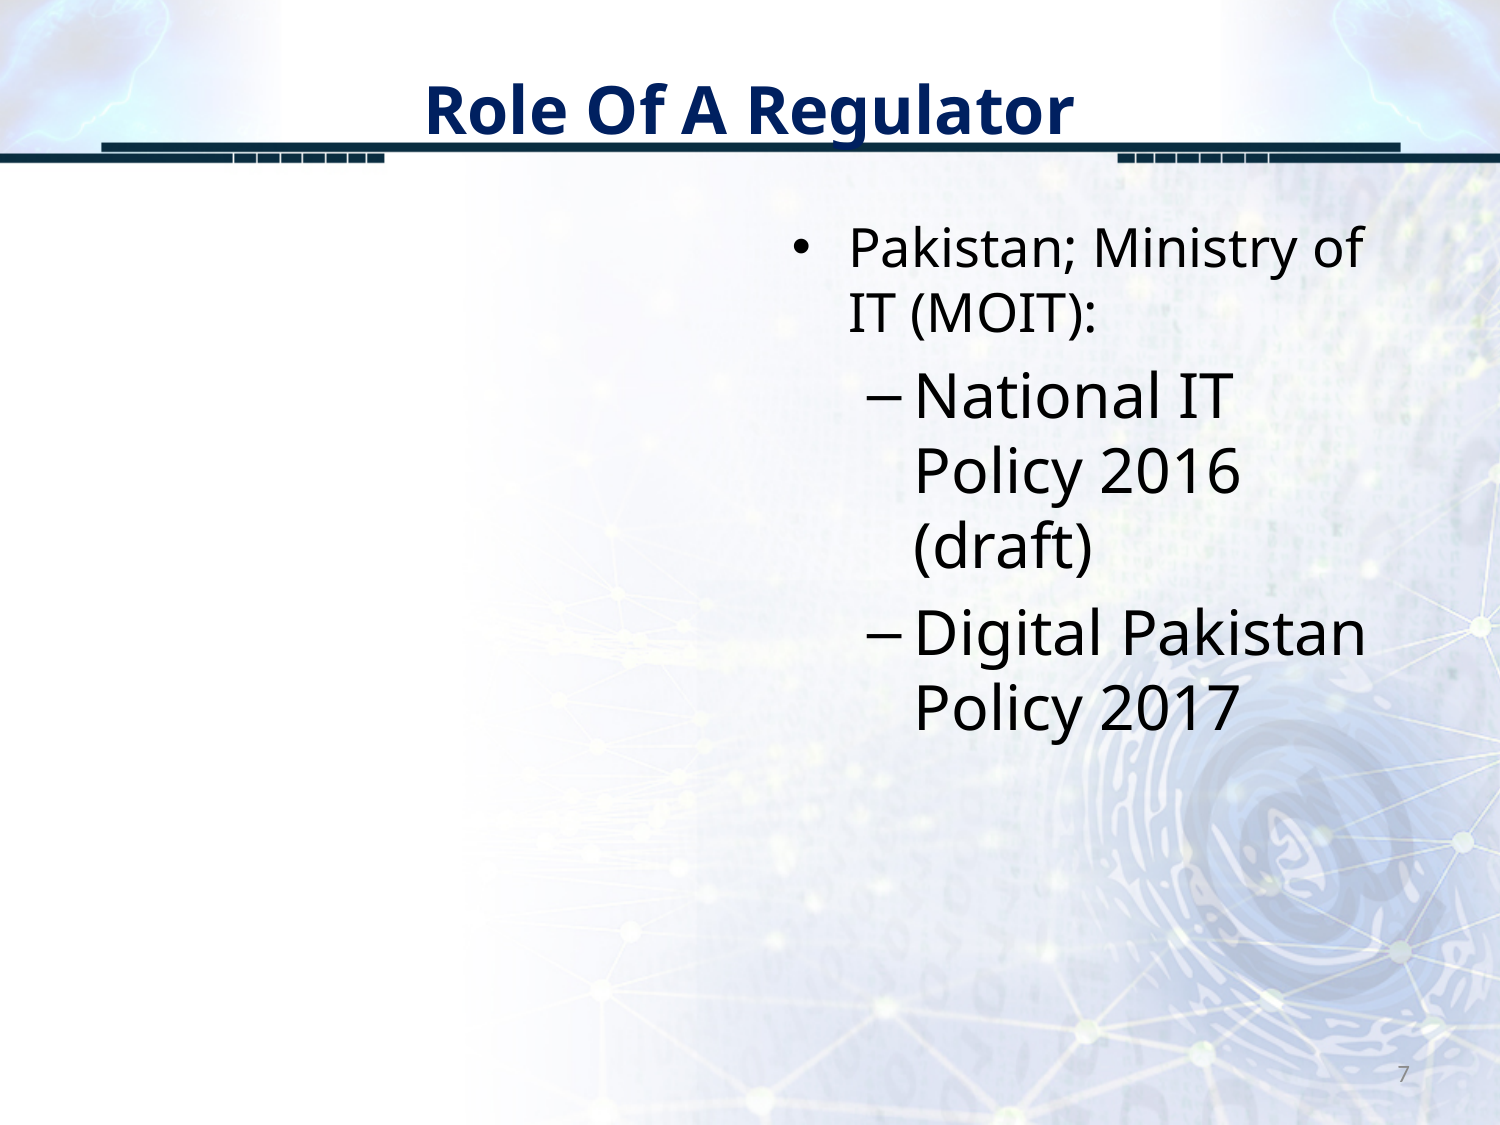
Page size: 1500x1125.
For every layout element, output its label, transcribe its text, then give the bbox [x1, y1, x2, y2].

picture [0, 0, 1500, 1125]
slide_number 7 [1074, 1042, 1425, 1103]
list Pakistan; Ministry of IT (MOIT): National IT Policy 2016 (draft) Digital Pakistan Policy 2017 [776, 205, 1432, 1023]
title Role Of A Regulator [75, 34, 1425, 182]
